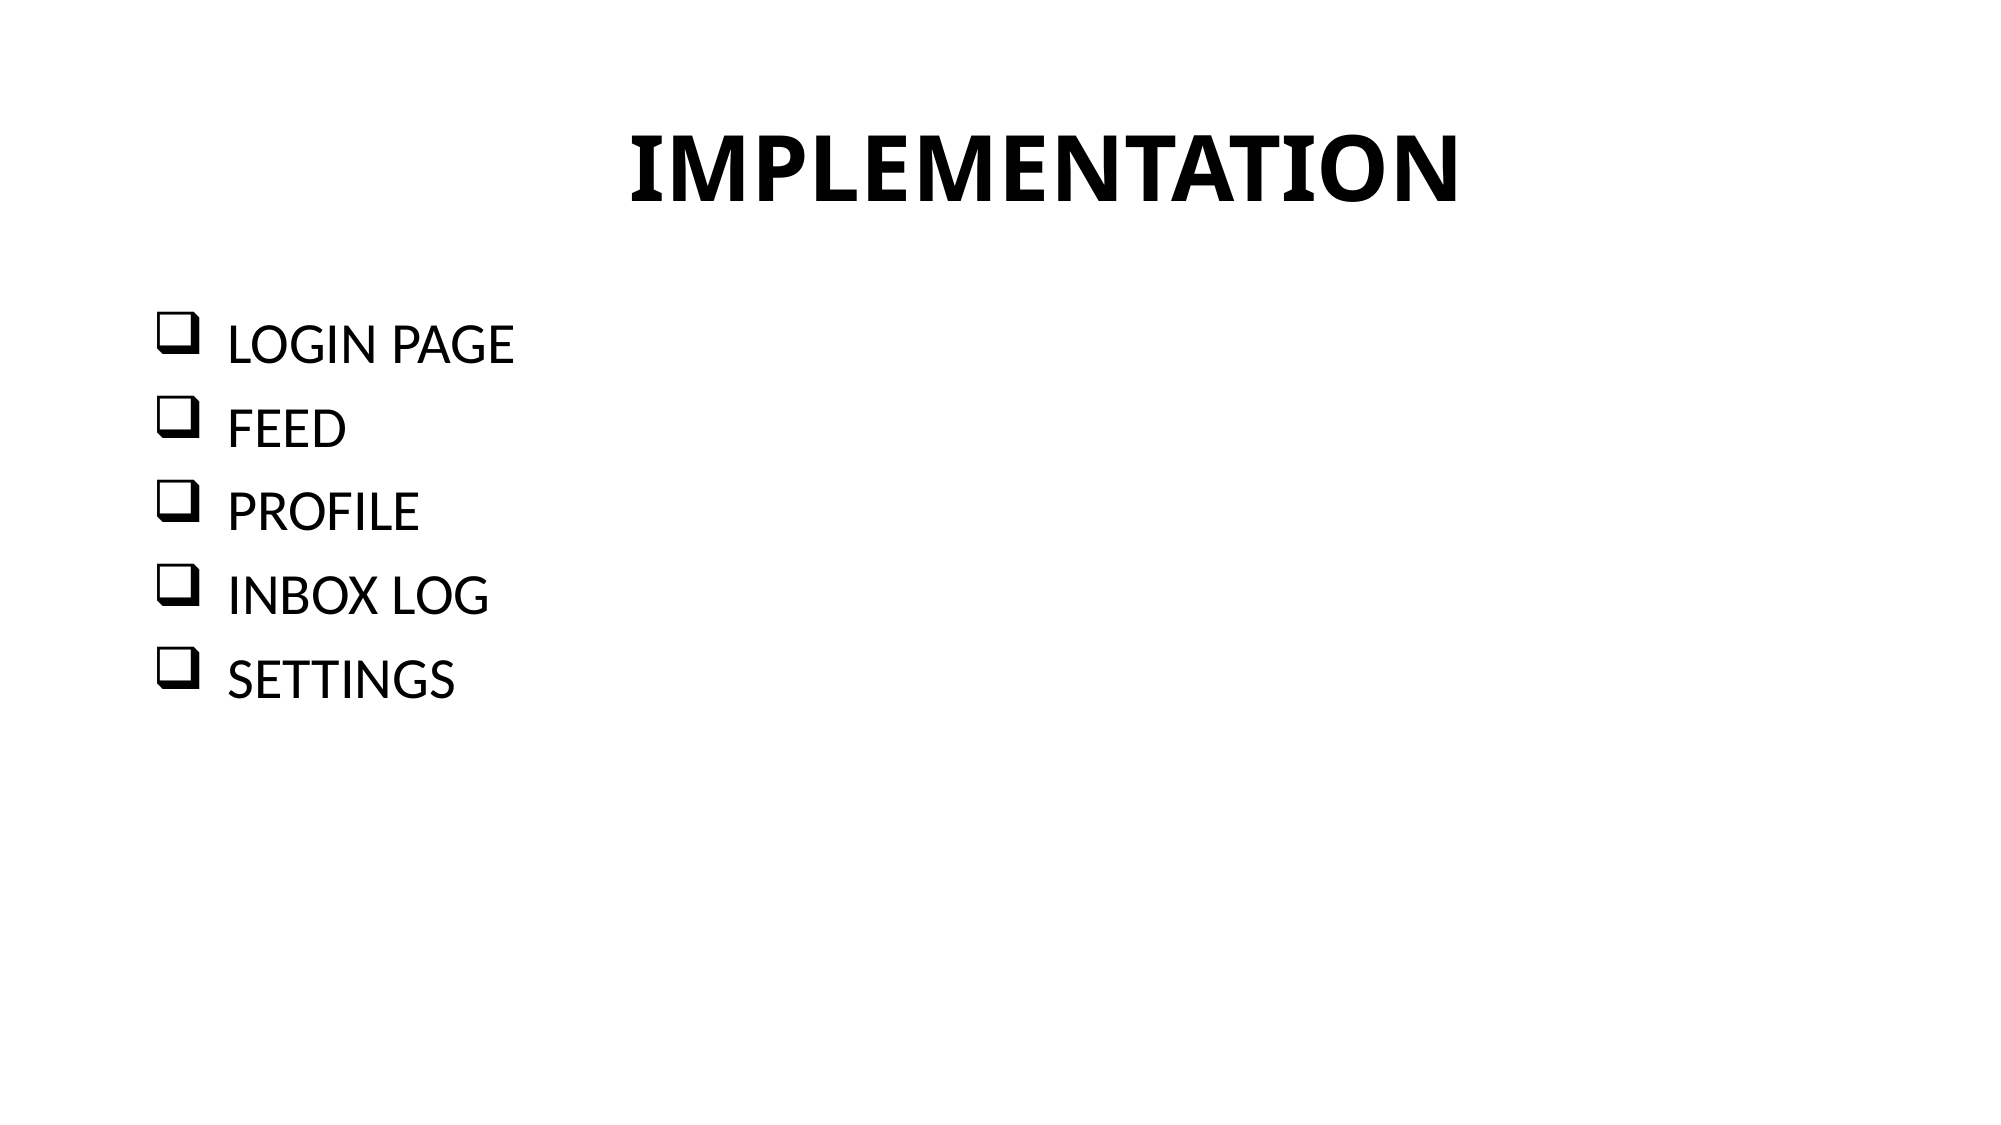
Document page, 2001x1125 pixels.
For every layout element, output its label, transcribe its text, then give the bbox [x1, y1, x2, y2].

title IMPLEMENTATION [139, 63, 1865, 281]
list LOGIN PAGE FEED PROFILE INBOX LOG SETTINGS [137, 305, 1863, 1020]
